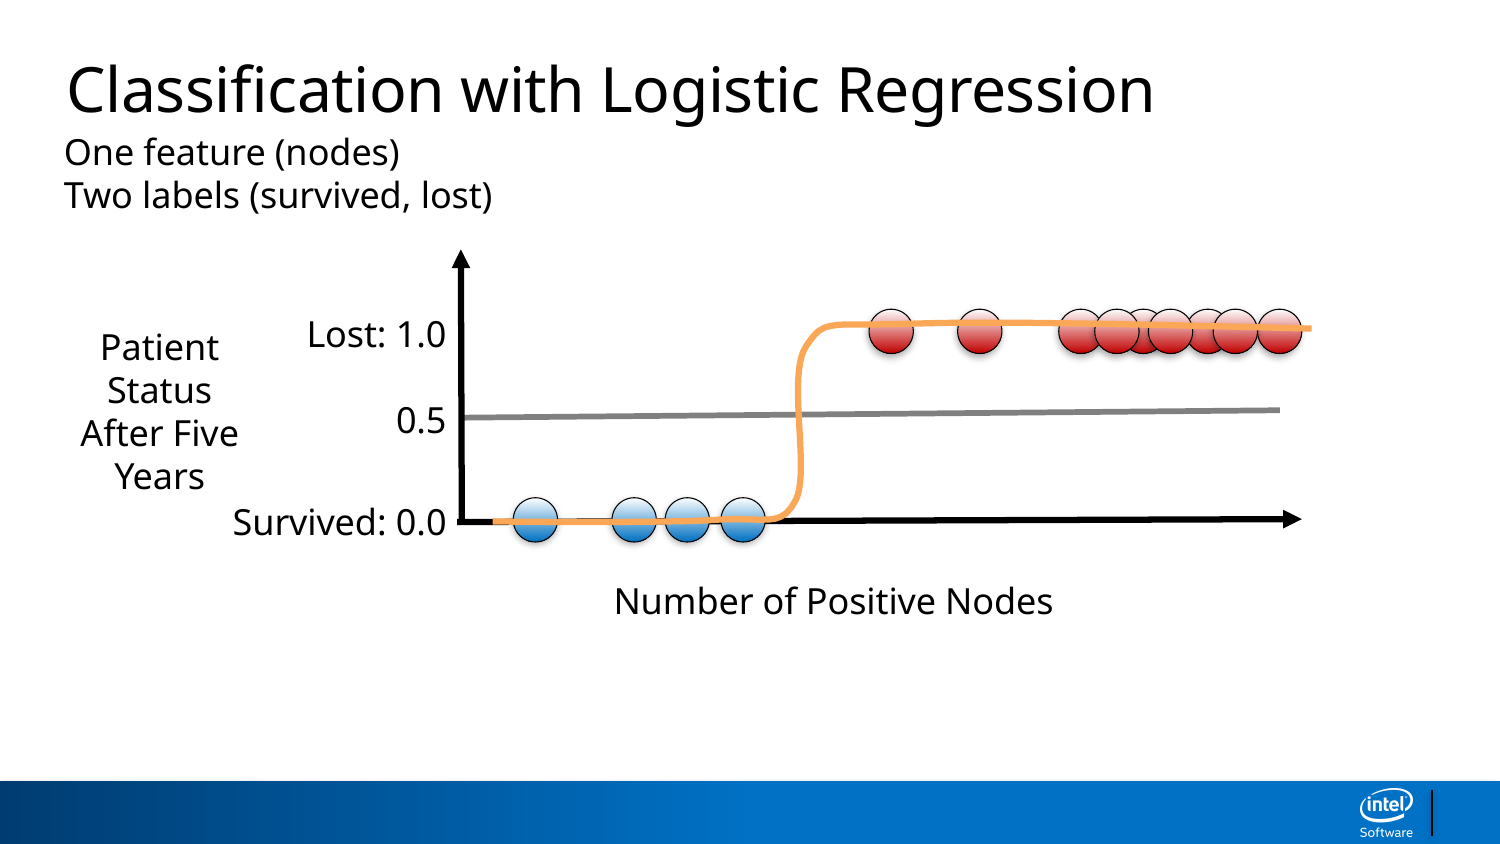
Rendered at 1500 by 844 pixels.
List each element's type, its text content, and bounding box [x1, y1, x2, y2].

picture [1360, 788, 1413, 837]
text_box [466, 518, 1303, 523]
text_box [511, 322, 1312, 517]
text_box [1213, 308, 1258, 327]
text_box Classification with Logistic Regression [65, 50, 1450, 126]
text_box Lost: 1.0 [296, 311, 448, 355]
text_box [1259, 308, 1303, 328]
text_box 0.5 [296, 397, 448, 441]
text_box [512, 496, 554, 516]
text_box [515, 531, 556, 543]
text_box [1059, 308, 1097, 323]
text_box [1131, 308, 1156, 324]
text_box [667, 531, 708, 543]
text_box [614, 531, 655, 543]
text_box [1222, 342, 1256, 355]
text_box Number of Positive Nodes [612, 578, 1105, 622]
text_box [1148, 308, 1193, 325]
text_box [1190, 308, 1220, 326]
text_box [1261, 331, 1303, 355]
text_box [1095, 308, 1139, 324]
text_box [723, 531, 764, 543]
text_box [869, 308, 913, 324]
text_box Survived: 0.0 [220, 499, 448, 543]
text_box Patient Status After Five Years [59, 324, 260, 497]
text_box [958, 308, 1001, 322]
text_box One feature (nodes) Two labels (survived, lost) [62, 129, 555, 217]
